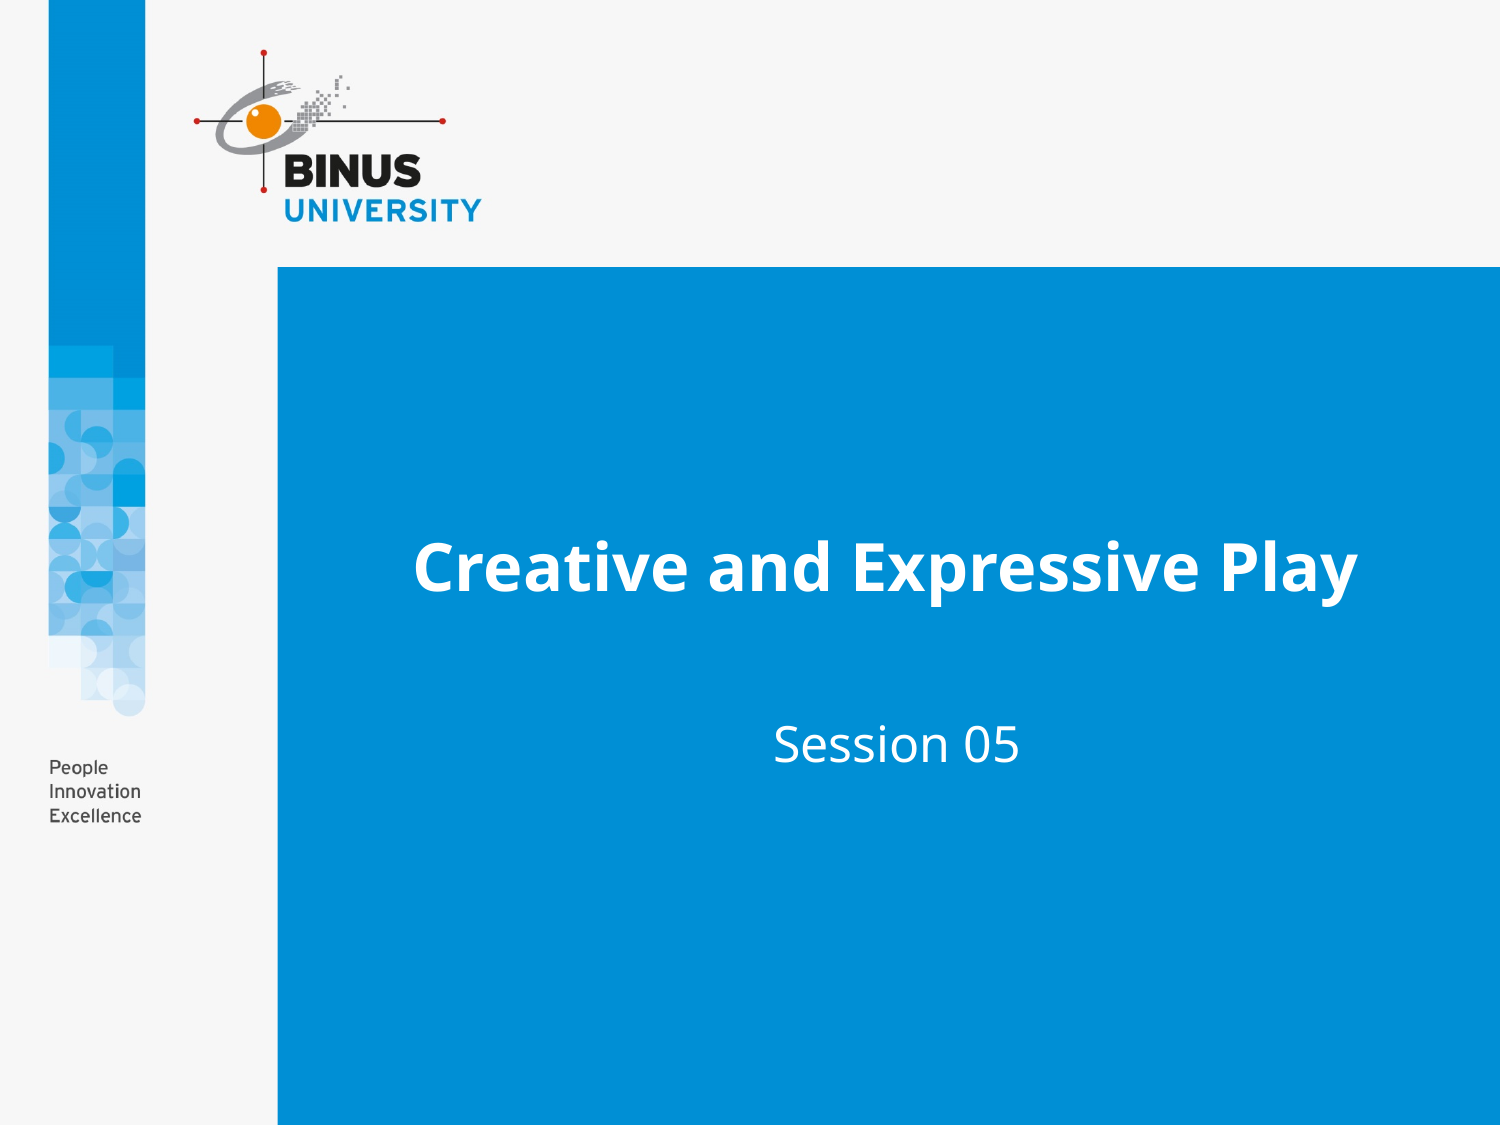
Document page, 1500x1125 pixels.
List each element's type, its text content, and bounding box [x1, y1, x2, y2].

title Creative and Expressive Play [301, 444, 1471, 686]
picture [0, 0, 1500, 846]
subtitle Session 05 [372, 704, 1423, 800]
